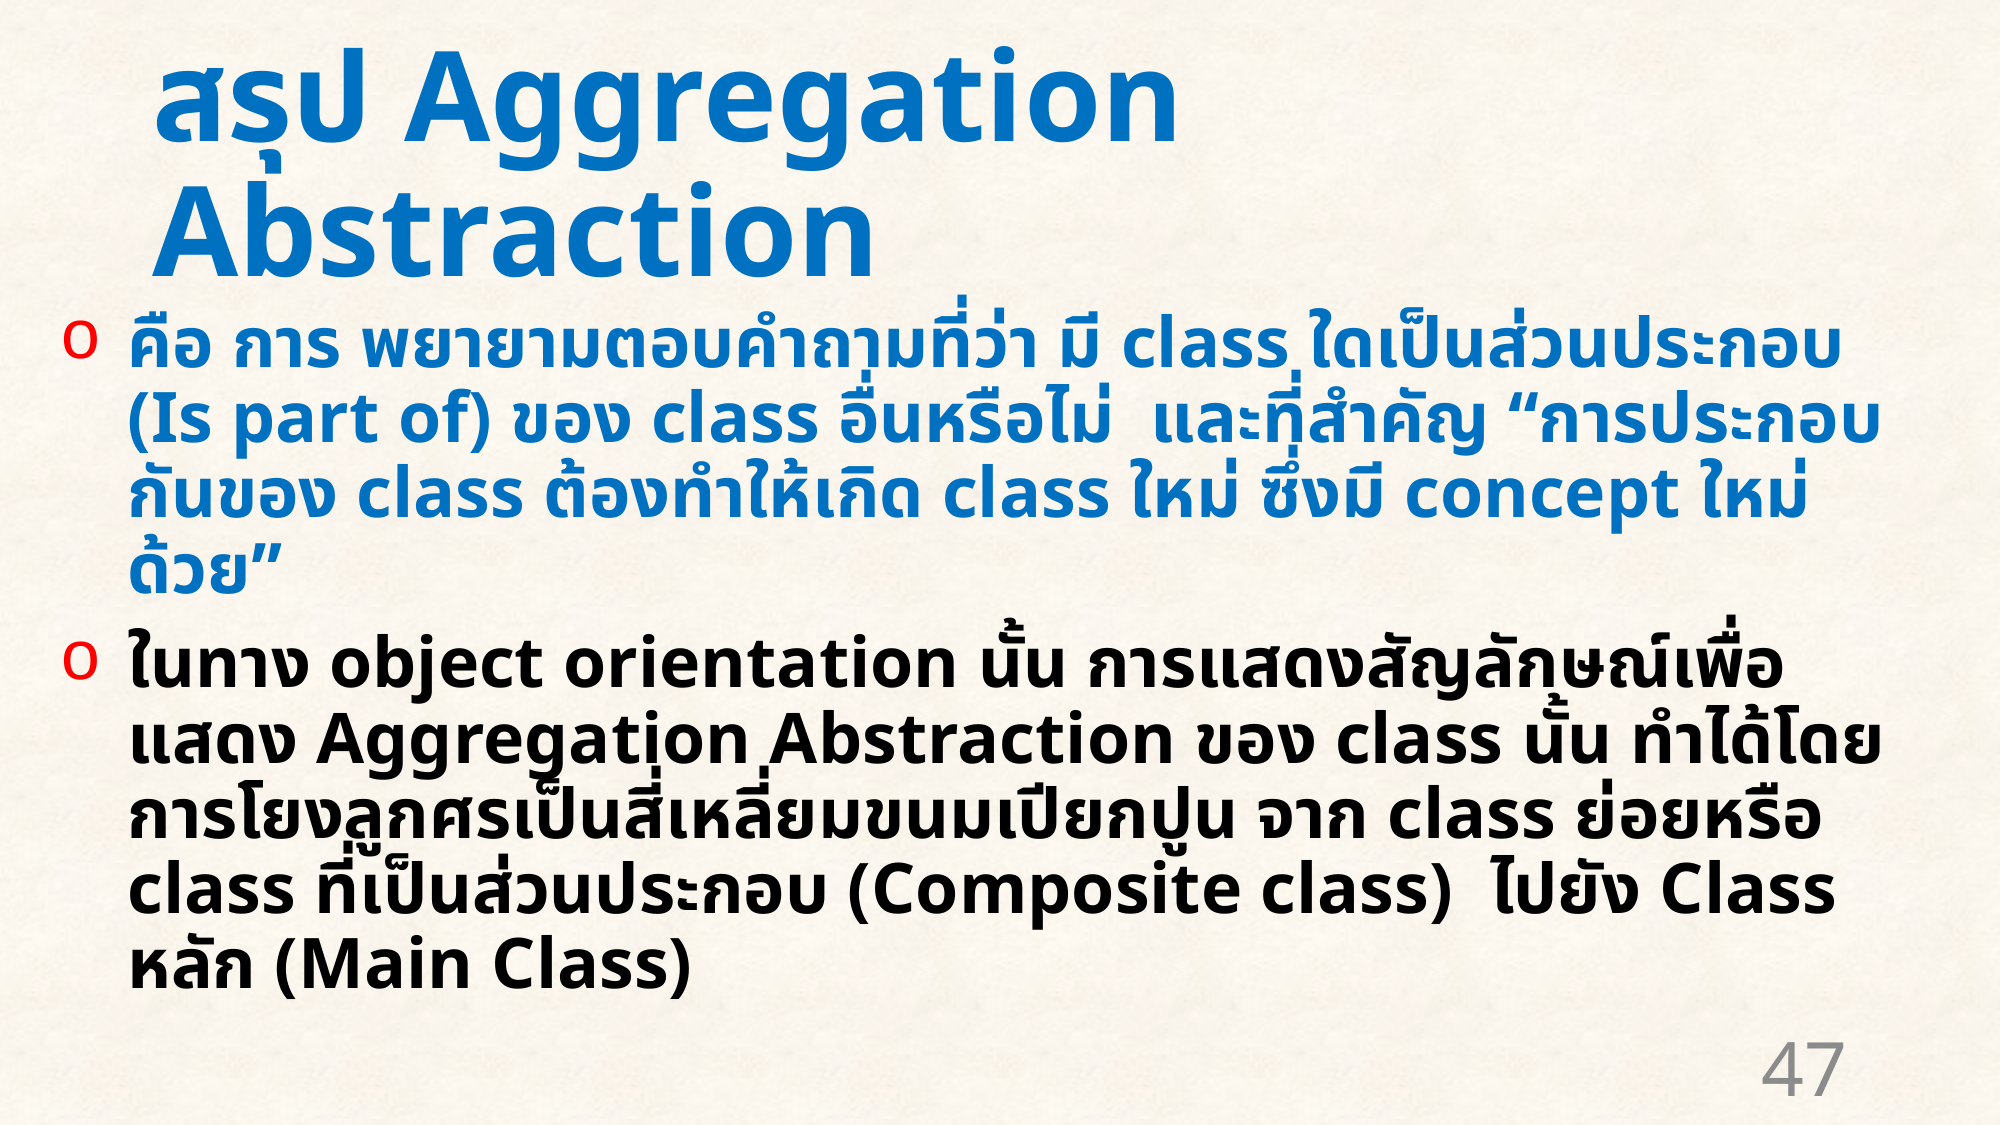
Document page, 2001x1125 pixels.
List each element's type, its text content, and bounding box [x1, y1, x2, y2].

title สรุป Aggregation Abstraction [137, 59, 1863, 278]
slide_number 47 [1412, 1042, 1863, 1103]
list คือ การ พยายามตอบคำถามที่ว่า มี class ใดเป็นส่วนประกอบ (Is part of) ของ class อื่นหรือไม่ และที่สำคัญ “การประกอบกันของ class ต้องทำให้เกิด class ใหม่ ซึ่งมี concept ใหม่ด้วย” ในทาง object orientation นั้น การแสดงสัญลักษณ์เพื่อแสดง Aggregation Abstraction ของ class นั้น ทำได้โดยการโยงลูกศรเป็นสี่เหลี่ยมขนมเปียกปูน จาก class ย่อยหรือ class ที่เป็นส่วนประกอบ (Composite class) ไปยัง Class หลัก (Main Class) [44, 299, 1940, 1014]
